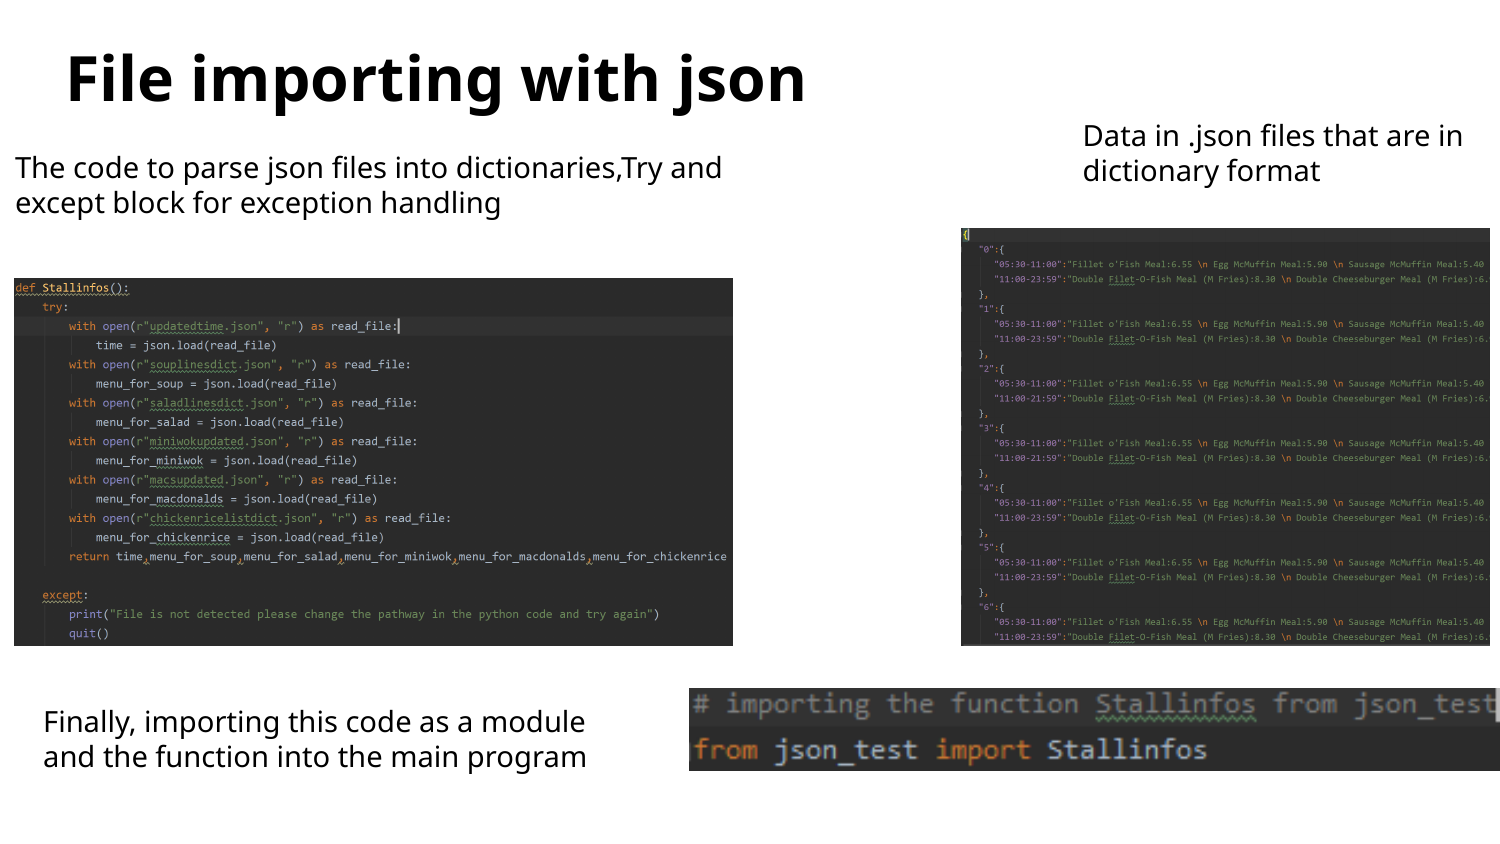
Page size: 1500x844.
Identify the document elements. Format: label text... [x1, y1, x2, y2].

text_box File importing with json [50, 24, 1214, 222]
text_box The code to parse json files into dictionaries,Try and except block for exception handling [0, 134, 823, 218]
picture [960, 228, 1491, 647]
picture [13, 278, 733, 647]
text_box [489, 140, 962, 223]
text_box Data in .json files that are in dictionary format [1067, 102, 1500, 261]
text_box Finally, importing this code as a module and the function into the main program [28, 688, 623, 815]
picture [689, 687, 1500, 771]
